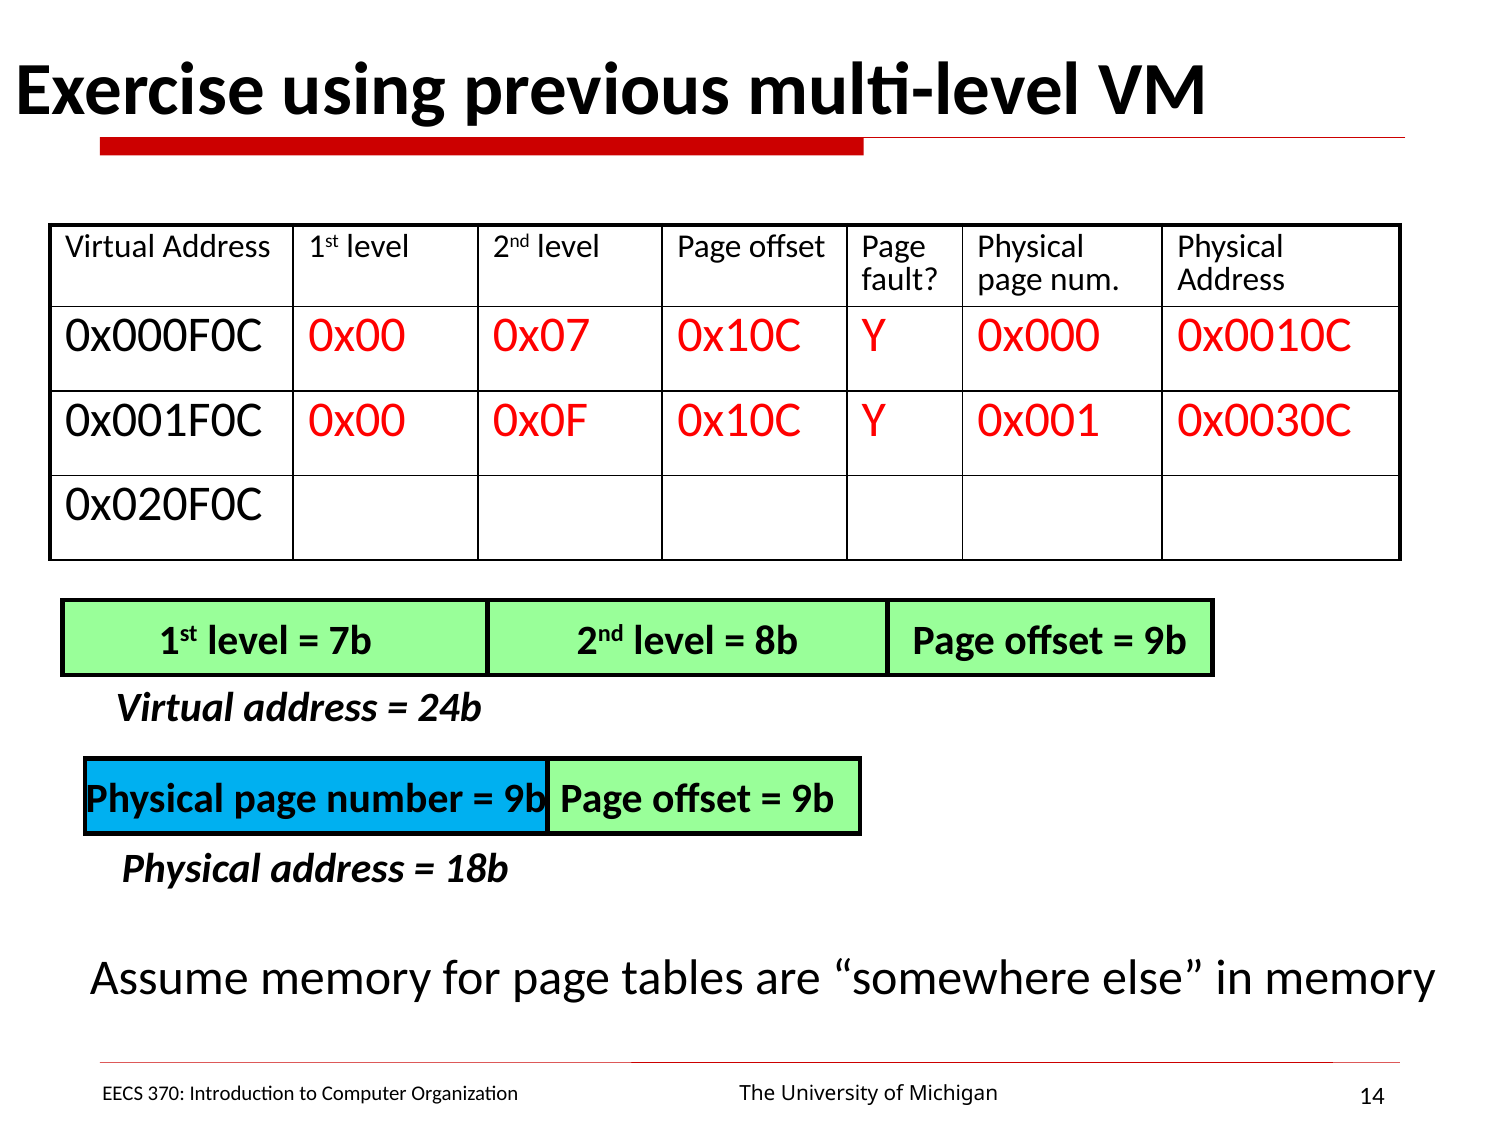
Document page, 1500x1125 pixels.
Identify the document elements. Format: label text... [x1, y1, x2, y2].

slide_number 14 [1149, 1071, 1401, 1125]
table_cell 0x001F0C [52, 392, 292, 475]
text_box Page offset = 9b [887, 599, 1213, 675]
table_header Physical Address [1163, 227, 1398, 306]
text_box Physical address = 18b [107, 833, 524, 899]
table_cell [479, 476, 661, 559]
table_cell Y [848, 392, 962, 475]
text_box 1st level = 7b [62, 599, 488, 675]
table_cell [963, 476, 1161, 559]
text_box 2nd level = 8b [488, 599, 887, 675]
table_cell [848, 476, 962, 559]
text_box Exercise using previous multi-level VM [0, 0, 1500, 138]
table_cell 0x000F0C [52, 307, 292, 390]
table_cell 0x0010C [1163, 307, 1398, 390]
table_header 1st level [294, 227, 477, 306]
table_cell 0x00 [294, 307, 477, 390]
table_header Virtual Address [52, 227, 292, 306]
table_cell 0x0F [479, 392, 661, 475]
table_cell 0x07 [479, 307, 661, 390]
text_box EECS 370: Introduction to Computer Organization [87, 1071, 550, 1125]
text_box Assume memory for page tables are “somewhere else” in memory [75, 937, 1463, 1013]
table_cell 0x000 [963, 307, 1161, 390]
table_cell 0x0030C [1163, 392, 1398, 475]
table_cell [1163, 476, 1398, 559]
text_box Physical page number = 9b [85, 758, 548, 834]
table_header Physical page num. [963, 227, 1161, 306]
table_cell [663, 476, 846, 559]
table_cell [294, 476, 477, 559]
text_box Page offset = 9b [548, 758, 861, 834]
table_cell 0x10C [663, 392, 846, 475]
table_header Page offset [663, 227, 846, 306]
table_cell 0x001 [963, 392, 1161, 475]
table_cell 0x020F0C [52, 476, 292, 559]
table_cell 0x10C [663, 307, 846, 390]
table_header Page fault? [848, 227, 962, 306]
table_header 2nd level [479, 227, 661, 306]
table_cell 0x00 [294, 392, 477, 475]
table_cell Y [848, 307, 962, 390]
text_box Virtual address = 24b [100, 671, 498, 737]
